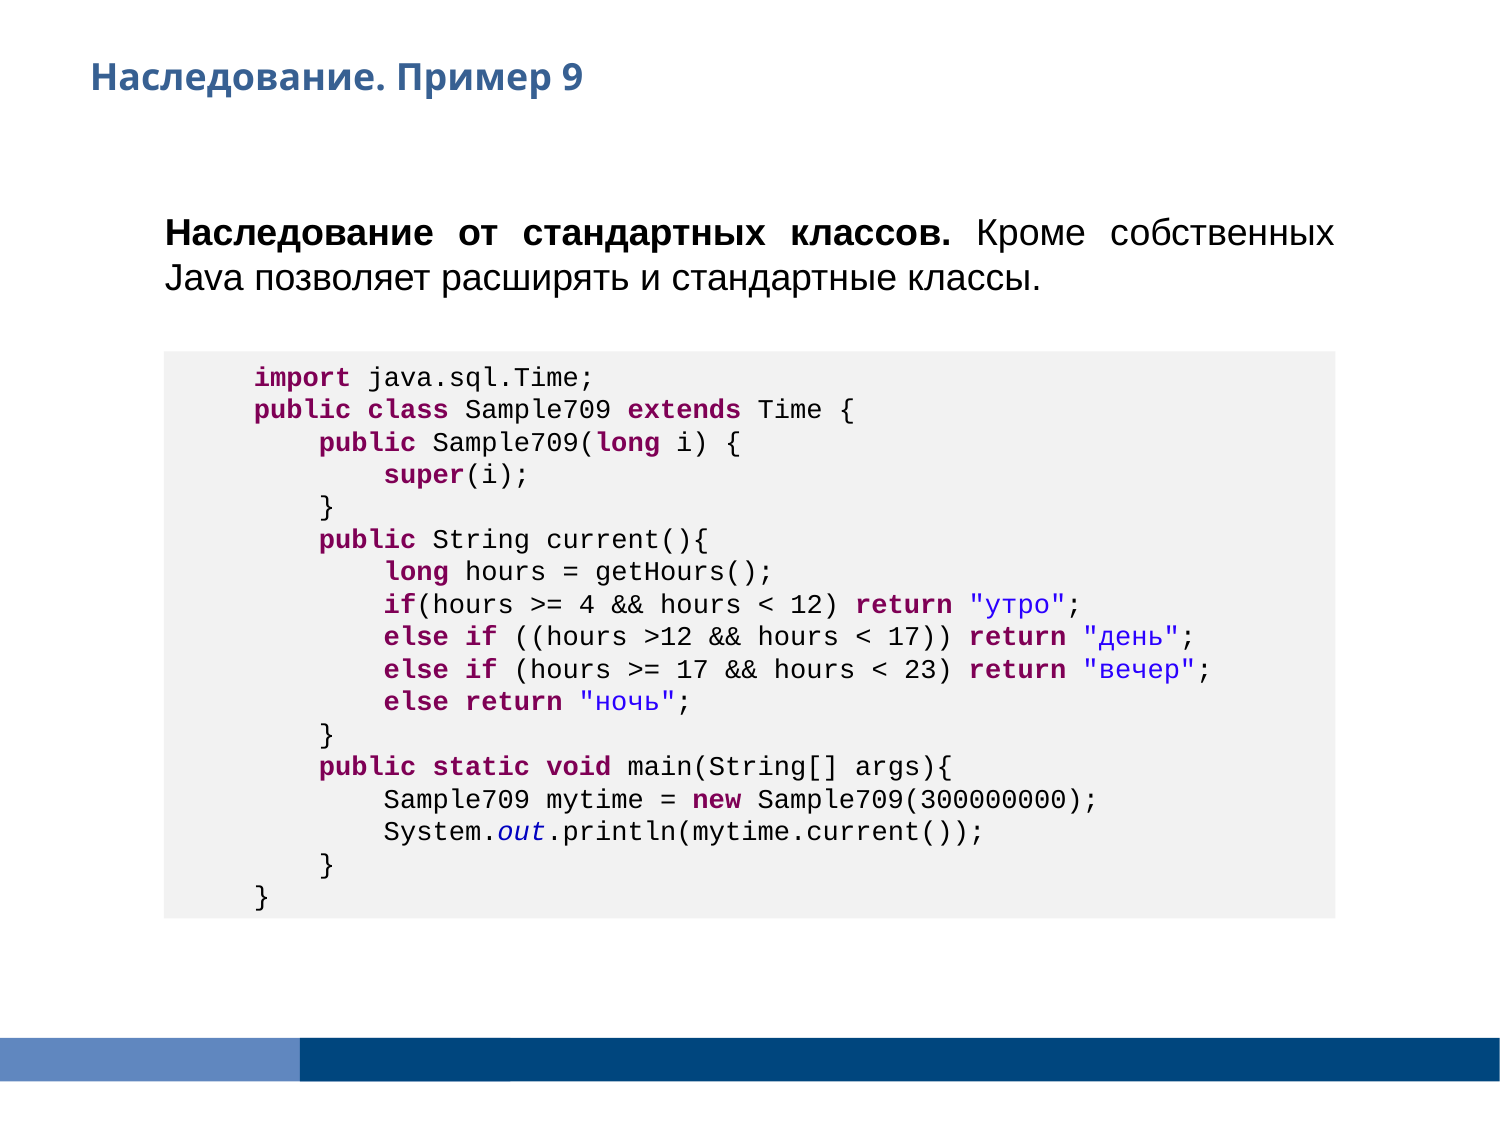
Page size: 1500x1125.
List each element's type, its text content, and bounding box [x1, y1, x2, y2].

text_box Наследование от стандартных классов. Кроме собственных Java позволяет расширять и стандартные классы. [149, 200, 1350, 988]
text_box import java.sql.Time; public class Sample709 extends Time { public Sample709(long i) { super(i); } public String current(){ long hours = getHours(); if(hours >= 4 && hours < 12) return "утро"; else if ((hours >12 && hours < 17)) return "день"; else if (hours >= 17 && hours < 23) return "вечер"; else return "ночь"; } public static void main(String[] args){ Sample709 mytime = new Sample709(300000000); System.out.println(mytime.current()); } } [163, 351, 1336, 919]
text_box Наследование. Пример 9 [74, 45, 1425, 163]
